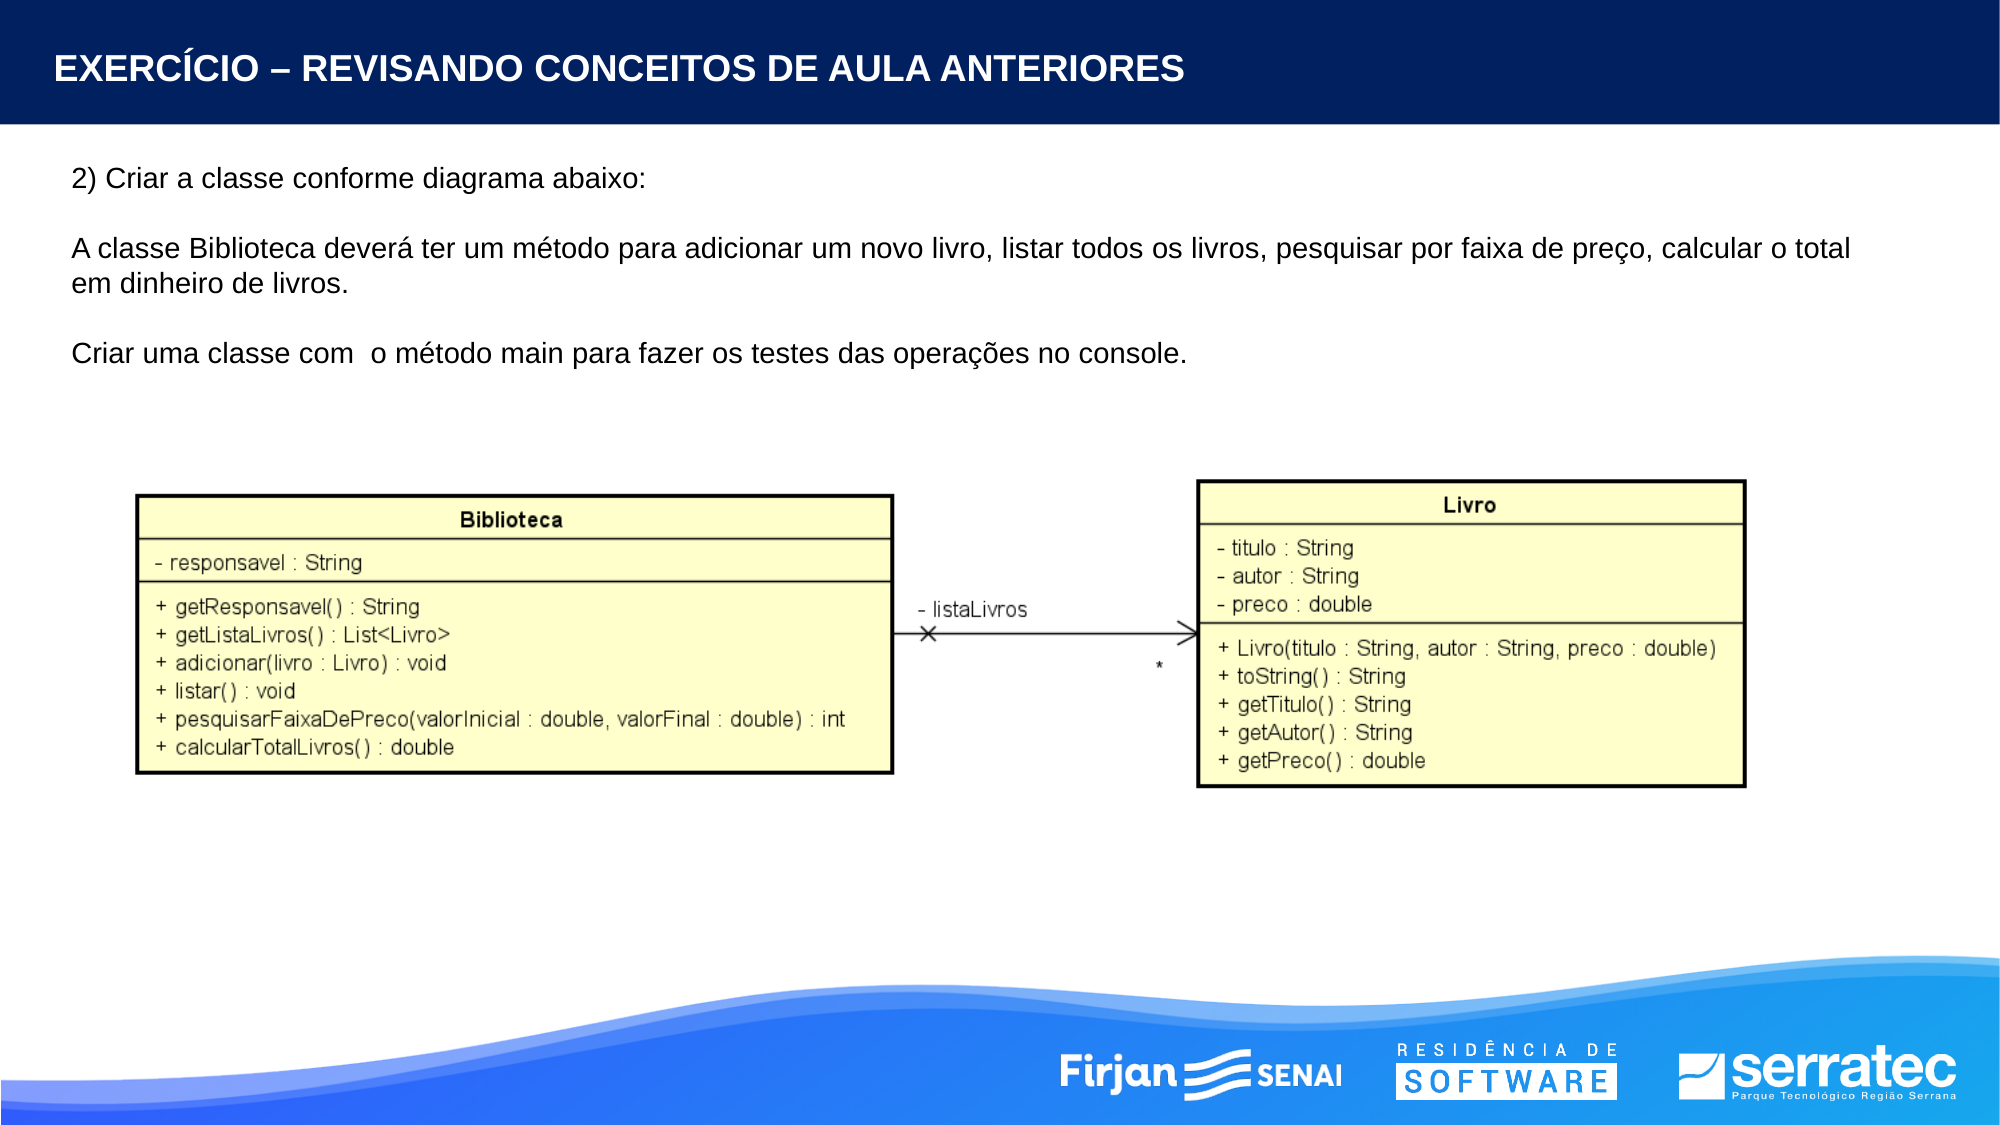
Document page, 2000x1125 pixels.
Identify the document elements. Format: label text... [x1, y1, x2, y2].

picture [118, 461, 1763, 803]
text_box EXERCÍCIO – REVISANDO CONCEITOS DE AULA ANTERIORES [38, 36, 1207, 97]
picture [1, 943, 2000, 1125]
text_box 2) Criar a classe conforme diagrama abaixo: A classe Biblioteca deverá ter um método para adicionar um novo livro, listar todos os livros, pesquisar por faixa de preço, calcular o total em dinheiro de livros. Criar uma classe com o método main para fazer os testes das operações no console. [56, 152, 1899, 378]
